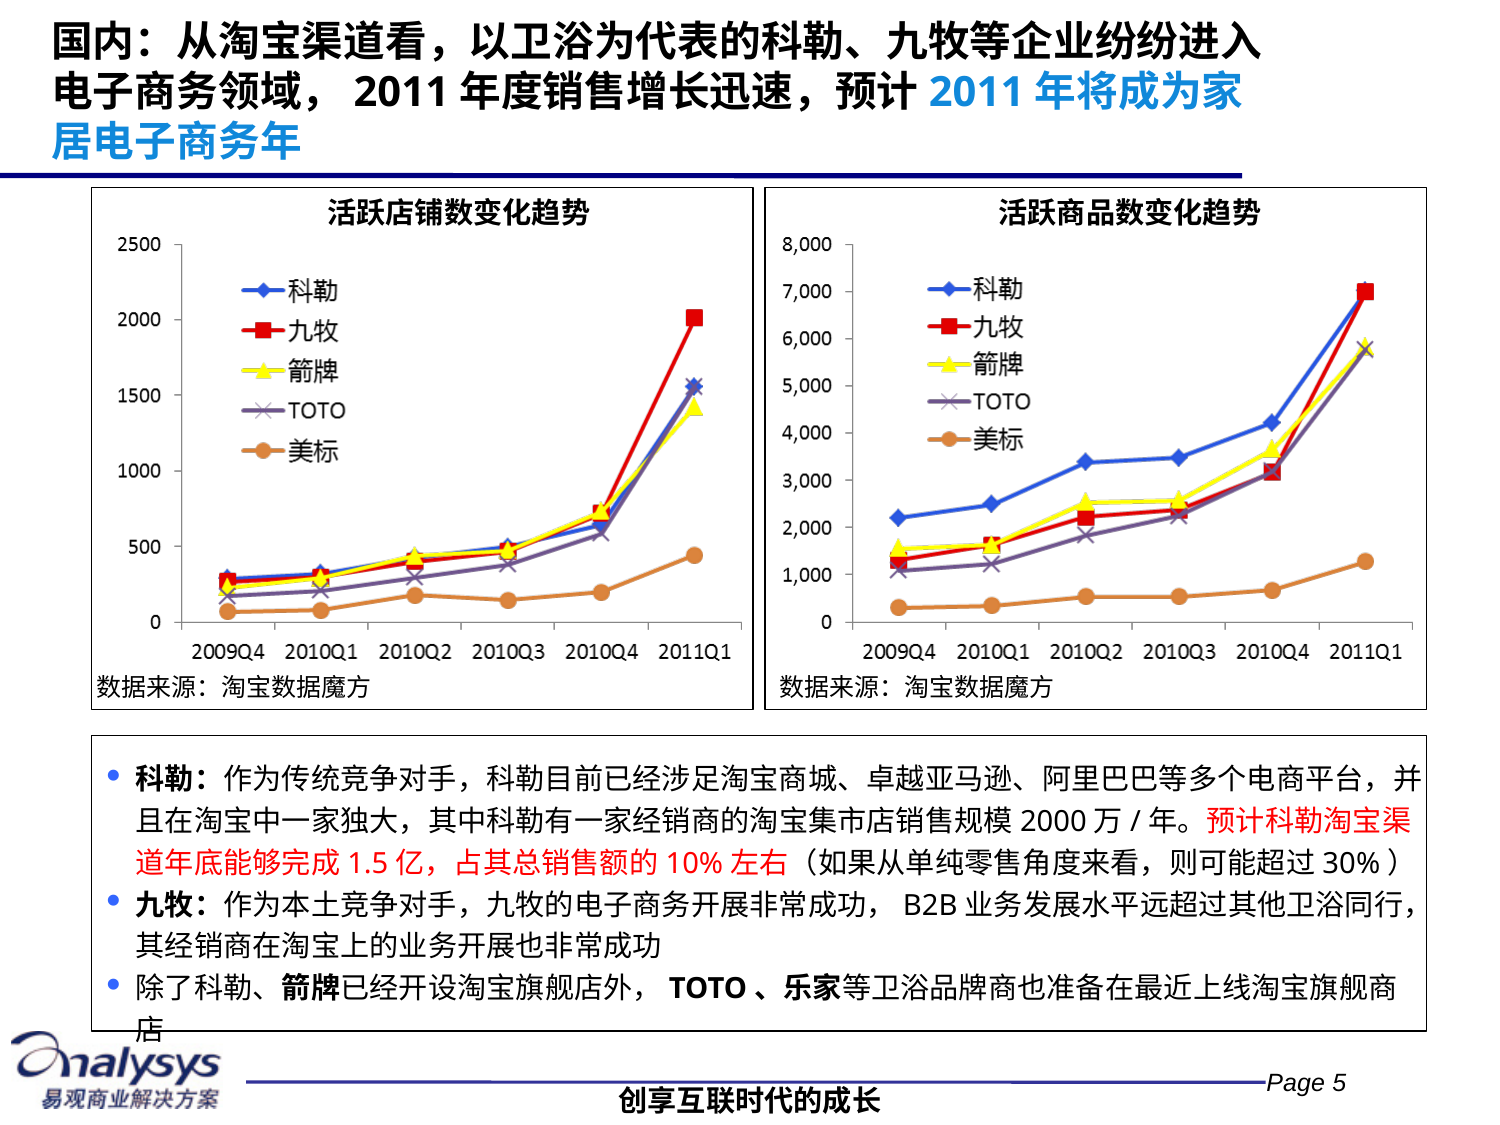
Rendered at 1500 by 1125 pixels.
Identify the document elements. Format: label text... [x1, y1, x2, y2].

text_box [91, 187, 754, 215]
text_box [91, 678, 754, 710]
text_box [765, 681, 1427, 710]
text_box [765, 187, 1427, 212]
text_box [91, 735, 1427, 1032]
title 国内：从淘宝渠道看，以卫浴为代表的科勒、九牧等企业纷纷进入电子商务领域，2011年度销售增长迅速，预计2011年将成为家居电子商务年 [35, 29, 1278, 150]
text_box 科勒：作为传统竞争对手，科勒目前已经涉足淘宝商城、卓越亚马逊、阿里巴巴等多个电商平台，并且在淘宝中一家独大，其中科勒有一家经销商的淘宝集市店销售规模2000万/年。预计科勒淘宝渠道年底能够完成1.5亿，占其总销售额的10%左右（如果从单纯零售角度来看，则可能超过30%） 九牧：作为本土竞争对手，九牧的电子商务开展非常成功，B2B业务发展水平远超过其他卫浴同行，其经销商在淘宝上的业务开展也非常成功 除了科勒、箭牌已经开设淘宝旗舰店外，TOTO、乐家等卫浴品牌商也准备在最近上线淘宝旗舰商店 [91, 746, 1442, 1054]
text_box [766, 214, 1445, 673]
text_box 数据来源：淘宝数据魔方 [82, 664, 91, 709]
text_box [95, 214, 764, 673]
picture [11, 1031, 223, 1109]
